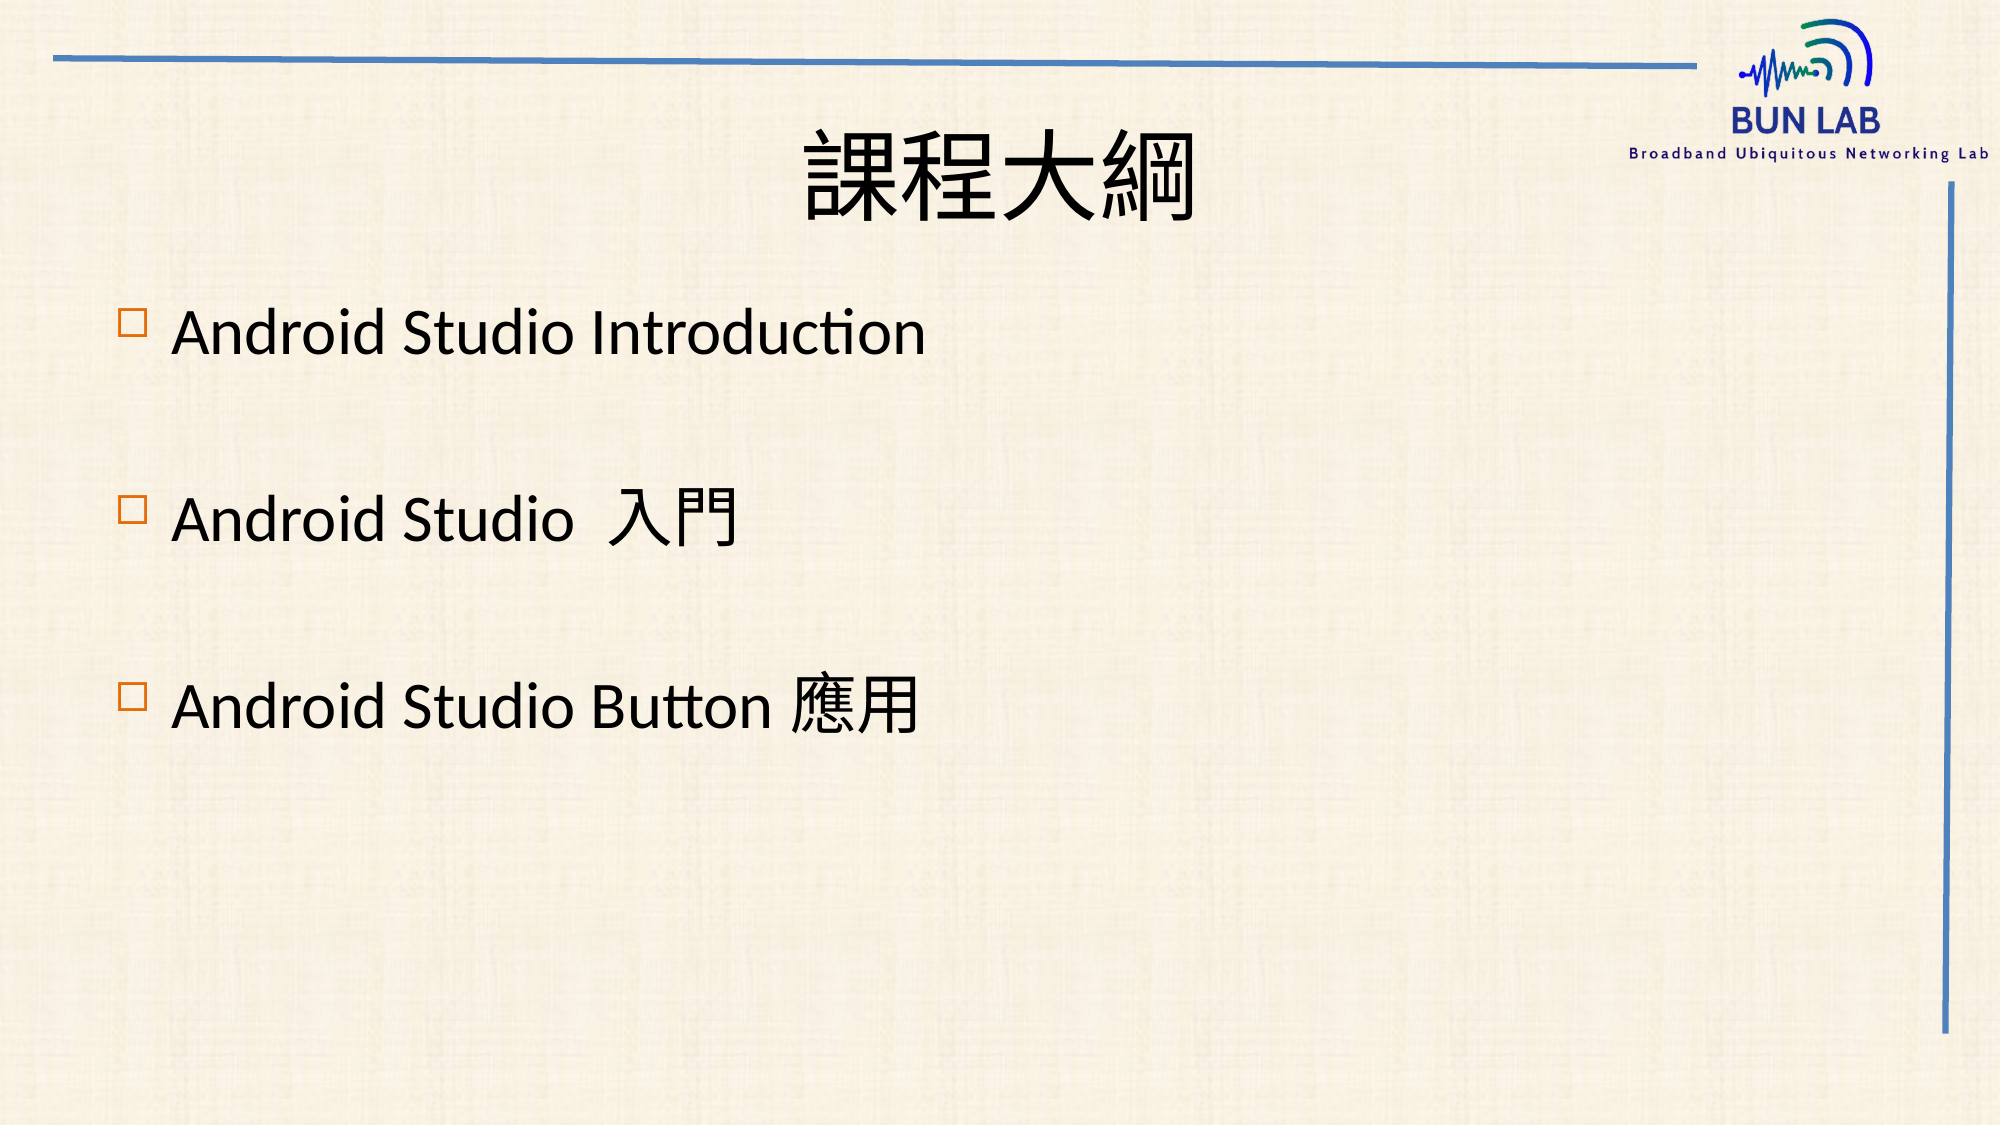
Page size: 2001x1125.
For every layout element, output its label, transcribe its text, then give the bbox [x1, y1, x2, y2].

picture [1628, 10, 1990, 164]
list Android Studio Introduction Android Studio 入門 Android Studio Button應用 [99, 280, 1900, 1024]
title 課程大綱 [99, 79, 1900, 268]
